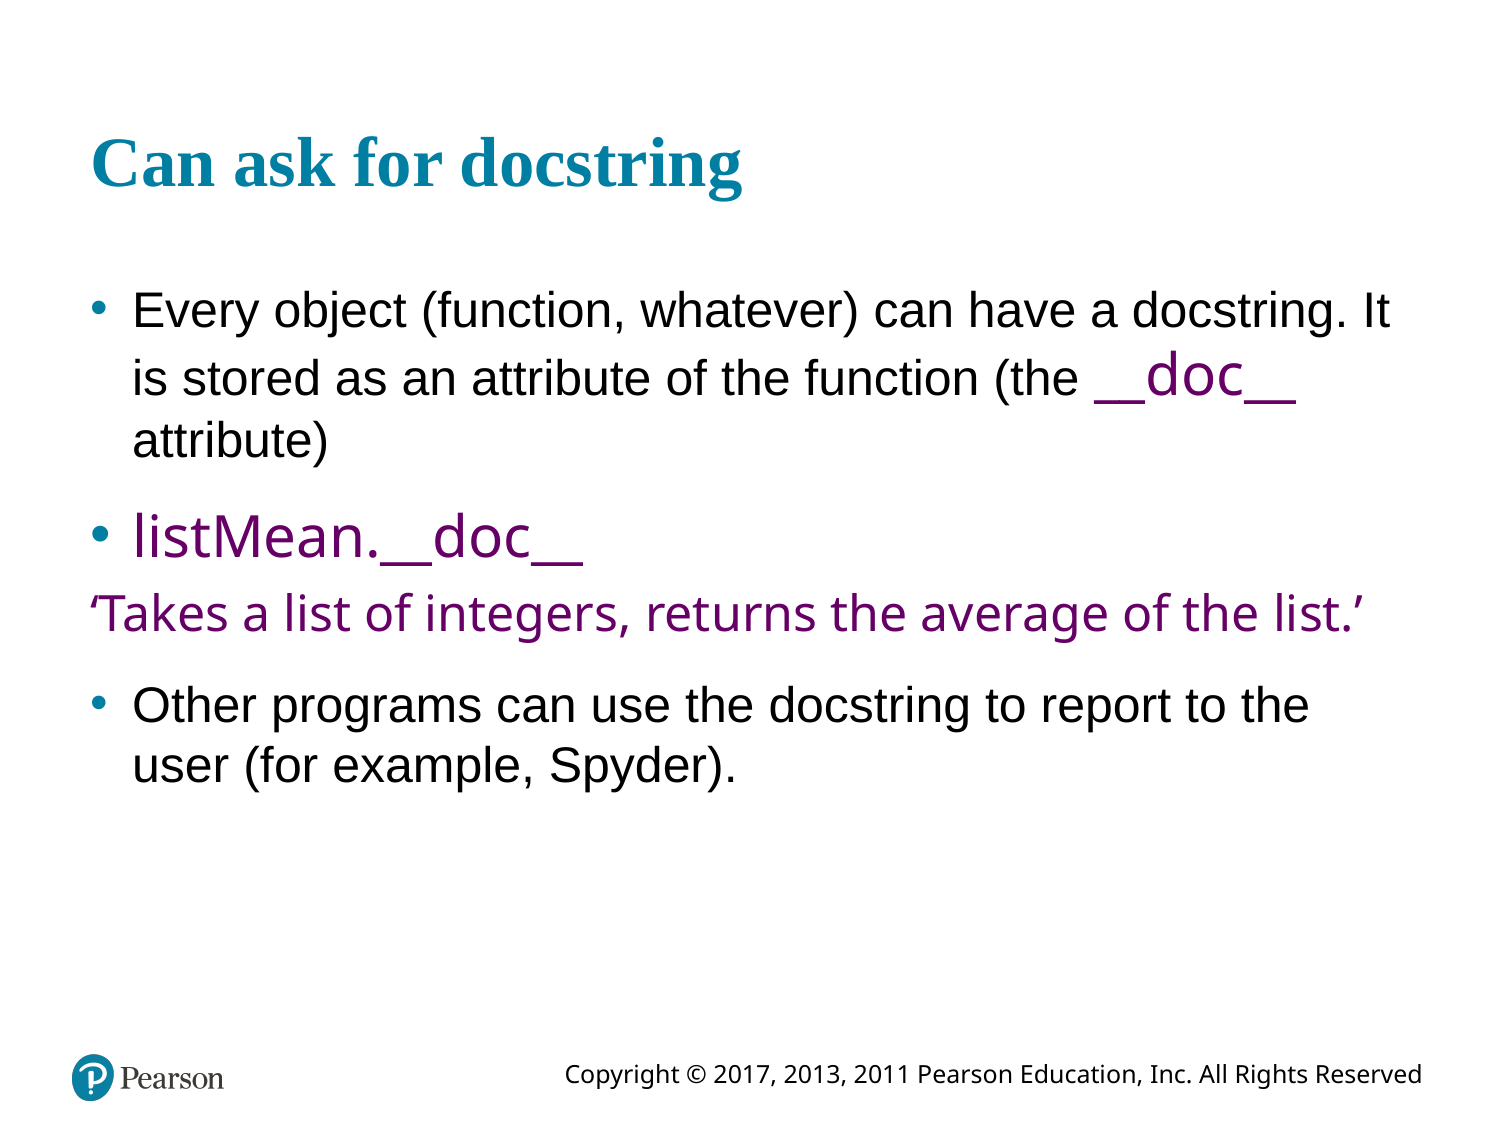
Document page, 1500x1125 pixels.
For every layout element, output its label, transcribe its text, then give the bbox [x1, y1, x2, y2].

picture [98, 1054, 224, 1101]
title Can ask for docstring [75, 35, 1425, 216]
picture [72, 1054, 88, 1070]
picture [80, 1063, 106, 1088]
list Every object (function, whatever) can have a docstring. It is stored as an attribute of the function (the __doc__ attribute) listMean.__doc__ ‘Takes a list of integers, returns the average of the list.’ Other programs can use the docstring to report to the user (for example, Spyder). [75, 262, 1425, 1005]
picture [72, 1087, 83, 1101]
